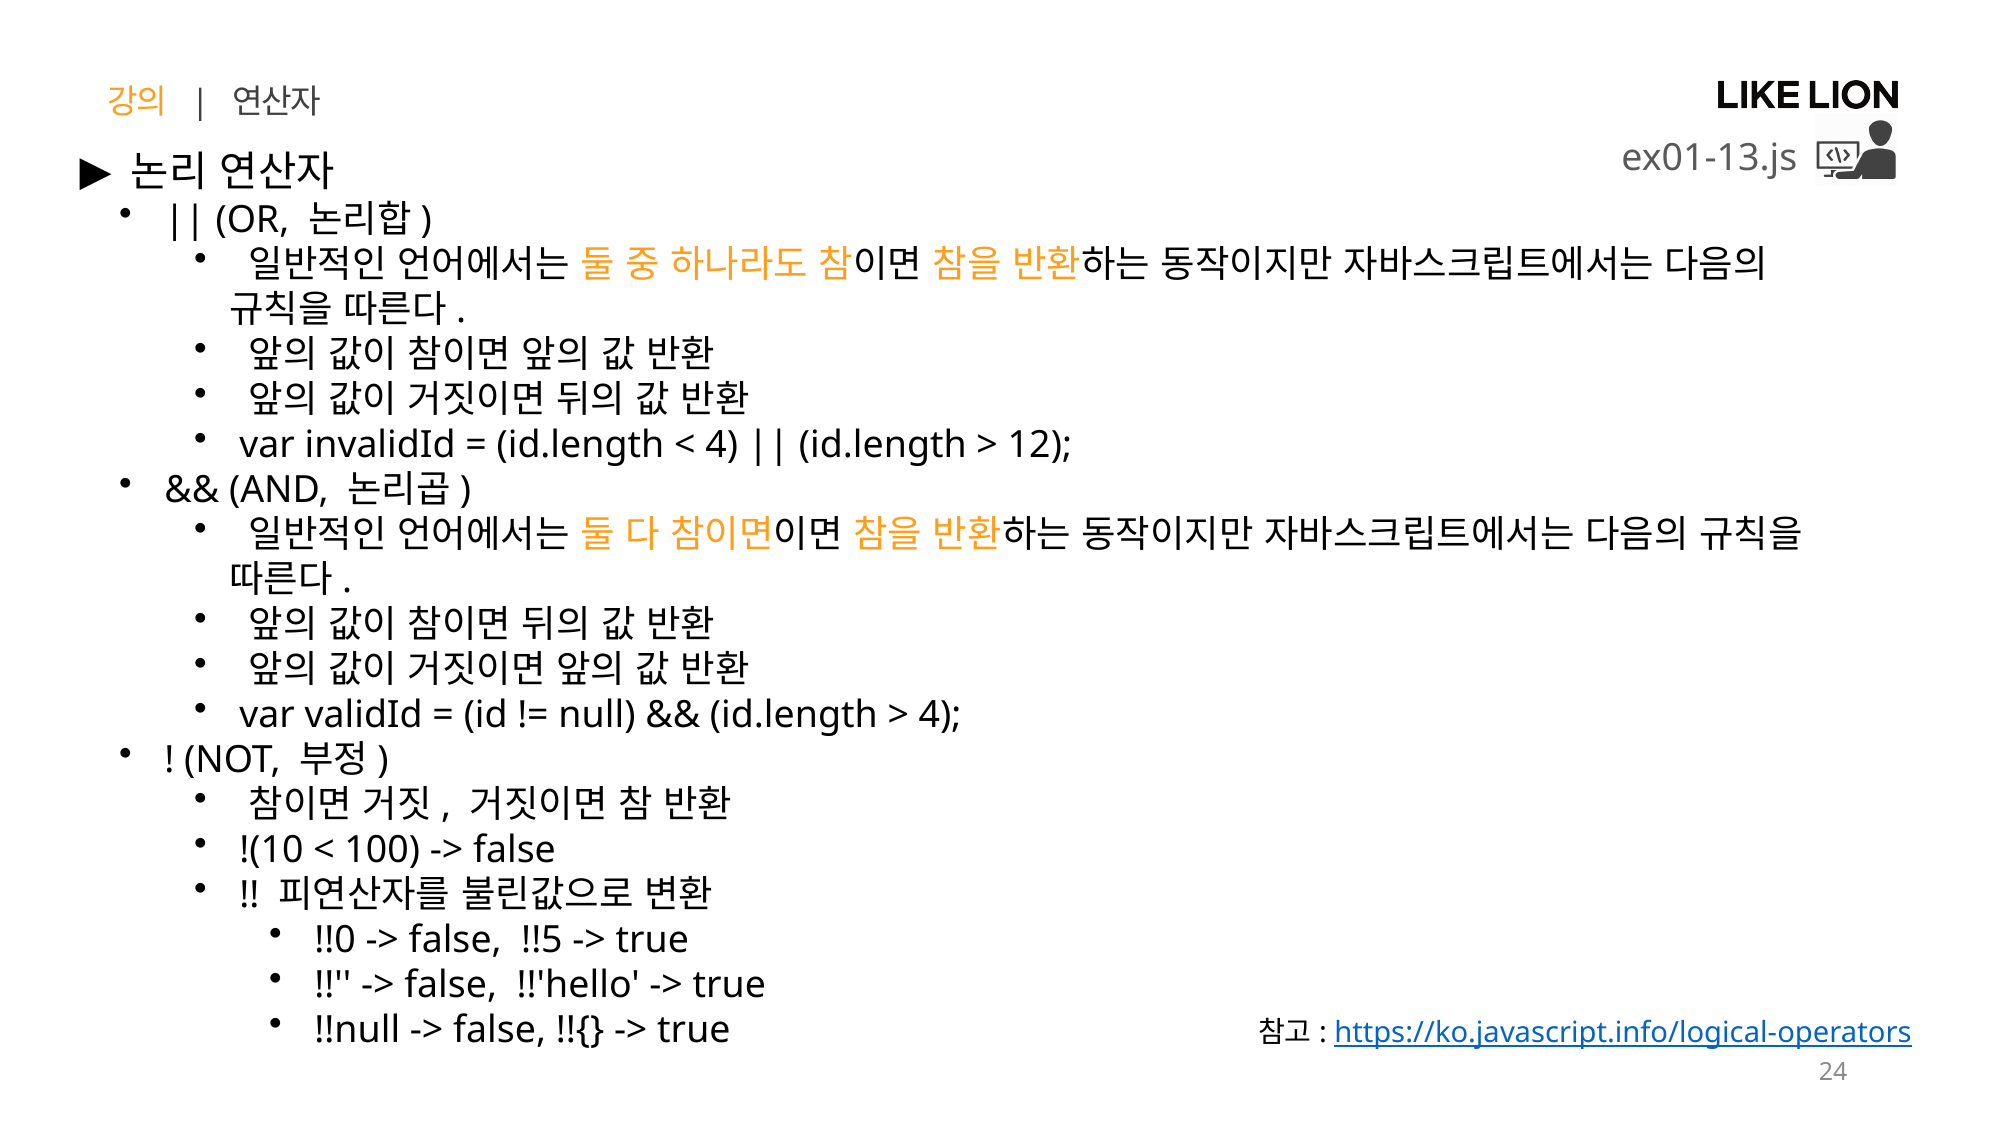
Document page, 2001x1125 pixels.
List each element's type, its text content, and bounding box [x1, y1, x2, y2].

text_box 논리 연산자 || (OR, 논리합) 일반적인 언어에서는 둘 중 하나라도 참이면 참을 반환하는 동작이지만 자바스크립트에서는 다음의 규칙을 따른다. 앞의 값이 참이면 앞의 값 반환 앞의 값이 거짓이면 뒤의 값 반환 var invalidId = (id.length < 4) || (id.length > 12); && (AND, 논리곱) 일반적인 언어에서는 둘 다 참이면이면 참을 반환하는 동작이지만 자바스크립트에서는 다음의 규칙을 따른다. 앞의 값이 참이면 뒤의 값 반환 앞의 값이 거짓이면 앞의 값 반환 var validId = (id != null) && (id.length > 4); ! (NOT, 부정) 참이면 거짓, 거짓이면 참 반환 !(10 < 100) -> false !! 피연산자를 불린값으로 변환 !!0 -> false, !!5 -> true !!'' -> false, !!'hello' -> true !!null -> false, !!{} -> true [64, 137, 1863, 1057]
picture [1814, 113, 1898, 186]
slide_number 24 [1412, 1061, 1863, 1103]
text_box ex01-13.js [1424, 125, 1812, 186]
text_box 강의 | 연산자 [92, 72, 866, 128]
text_box 참고: https://ko.javascript.info/logical-operators [1240, 1006, 1927, 1061]
picture [1718, 80, 1898, 109]
